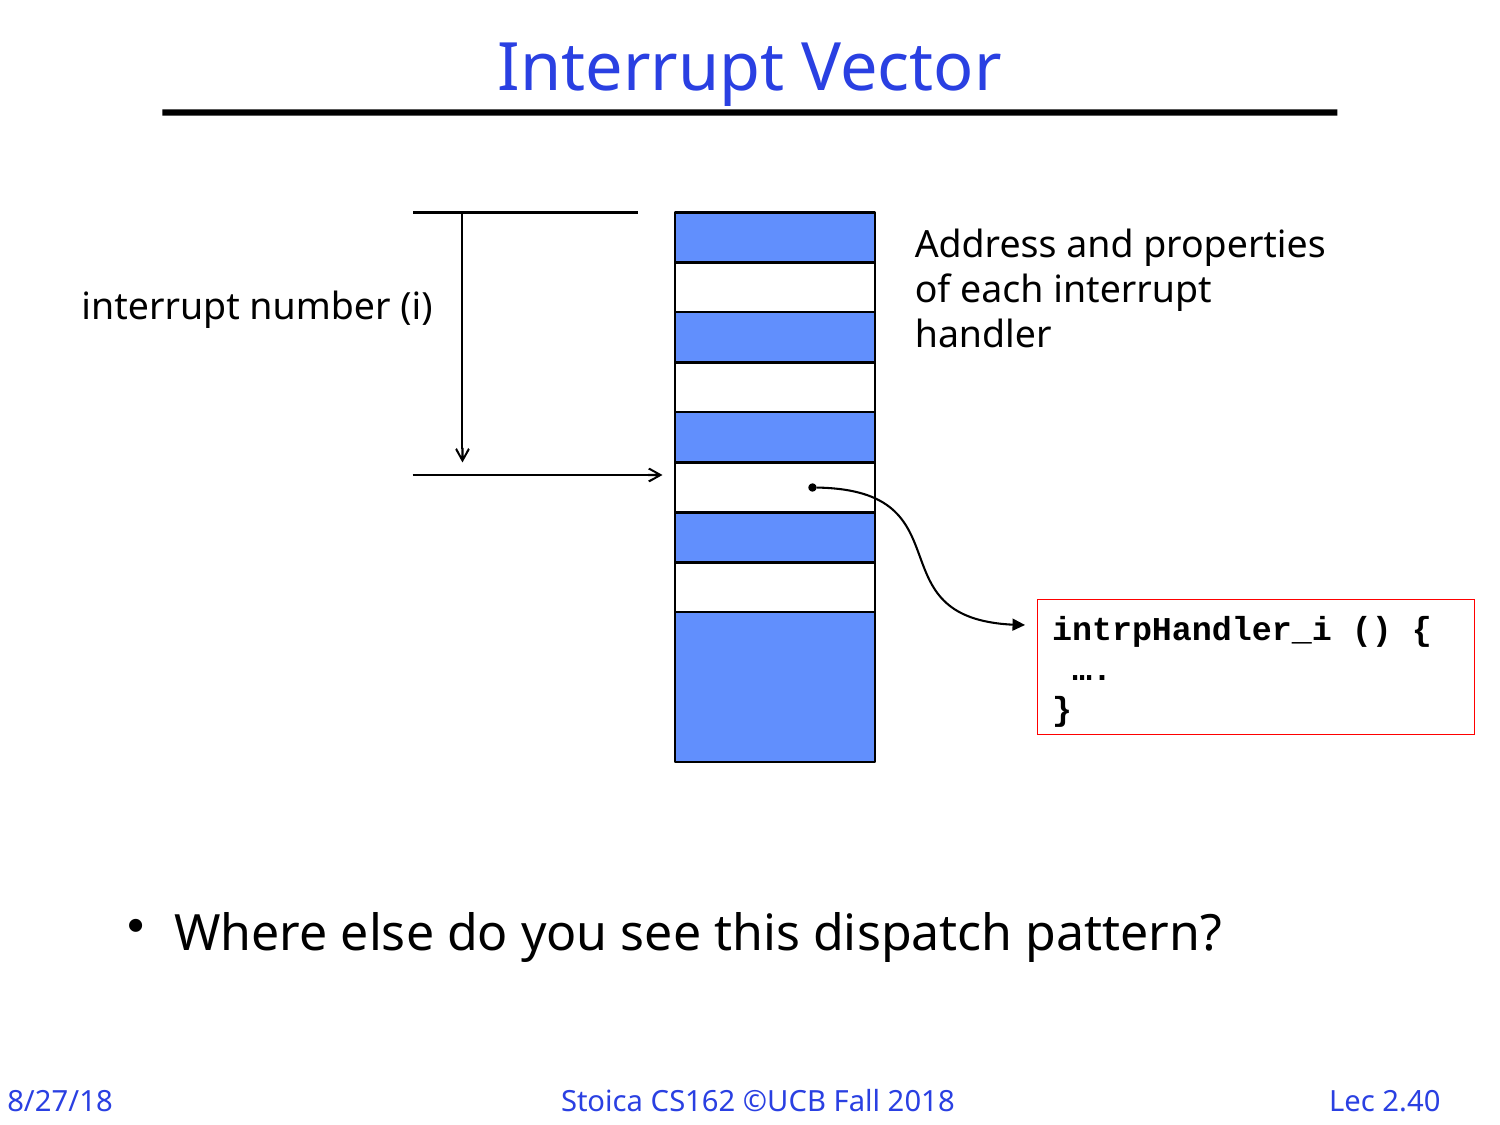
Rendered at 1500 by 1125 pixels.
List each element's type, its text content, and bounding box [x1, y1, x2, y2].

text_box [675, 262, 875, 313]
text_box Address and properties of each interrupt handler [899, 212, 1350, 363]
text_box [675, 462, 875, 513]
text_box [675, 513, 807, 562]
list Where else do you see this dispatch pattern? [112, 900, 1363, 1038]
text_box intrpHandler_i () { …. } [1037, 599, 1475, 735]
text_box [812, 487, 1026, 626]
text_box [675, 413, 875, 462]
text_box [675, 313, 875, 362]
text_box interrupt number (i) [24, 274, 448, 335]
text_box [675, 212, 875, 262]
title Interrupt Vector [162, 24, 1338, 113]
text_box [675, 362, 875, 413]
text_box [675, 613, 875, 763]
text_box [675, 562, 807, 613]
